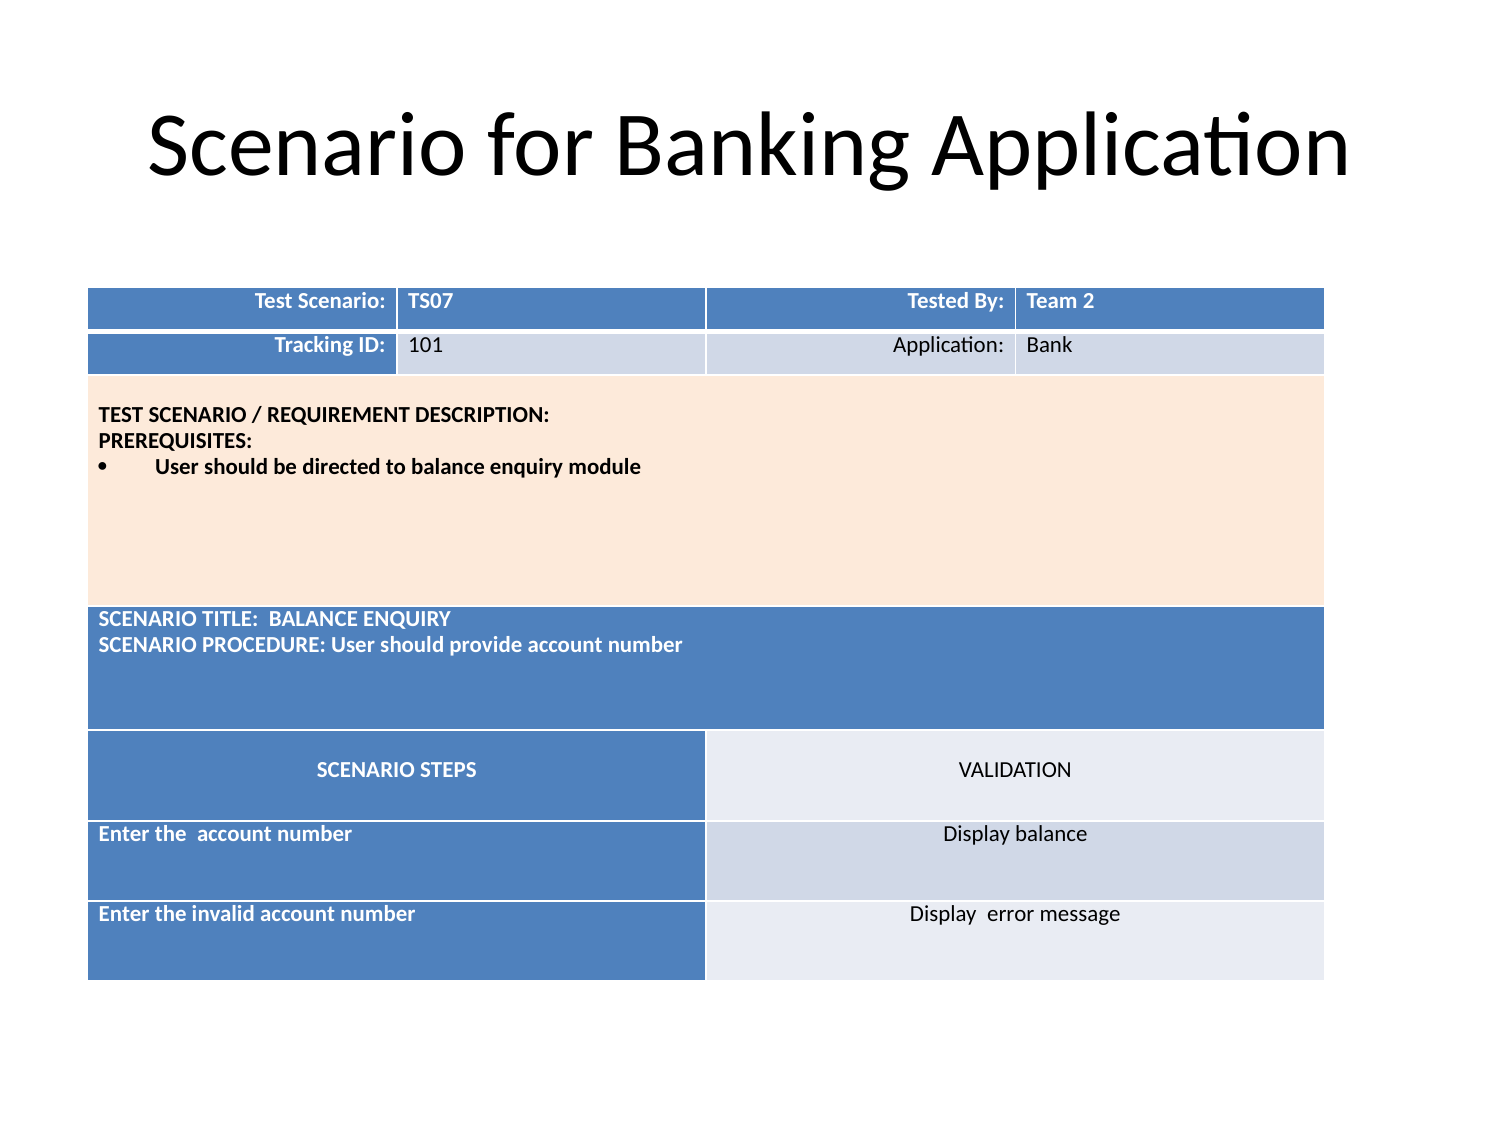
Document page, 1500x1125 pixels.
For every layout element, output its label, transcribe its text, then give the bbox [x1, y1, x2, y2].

table_cell VALIDATION [707, 731, 1324, 820]
table_cell Tracking ID: [88, 334, 396, 374]
table_header Team 2 [1016, 288, 1324, 329]
table_header TS07 [398, 288, 705, 329]
table_header Tested By: [707, 288, 1015, 329]
table_cell Enter the account number [88, 822, 705, 900]
table_header Test Scenario: [88, 288, 396, 329]
title Scenario for Banking Application [75, 45, 1425, 233]
table_cell SCENARIO TITLE: BALANCE ENQUIRY SCENARIO PROCEDURE: User should provide account number [88, 607, 1324, 729]
table_cell Enter the invalid account number [88, 902, 705, 980]
table_cell Bank [1016, 334, 1324, 374]
table_cell 101 [398, 334, 705, 374]
table_cell Display balance [707, 822, 1324, 900]
table_cell Application: [707, 334, 1015, 374]
table_cell Display error message [707, 902, 1324, 980]
table_cell SCENARIO STEPS [88, 731, 705, 820]
table_cell TEST SCENARIO / REQUIREMENT DESCRIPTION: PREREQUISITES: User should be directed to balance enquiry module [88, 376, 1324, 605]
